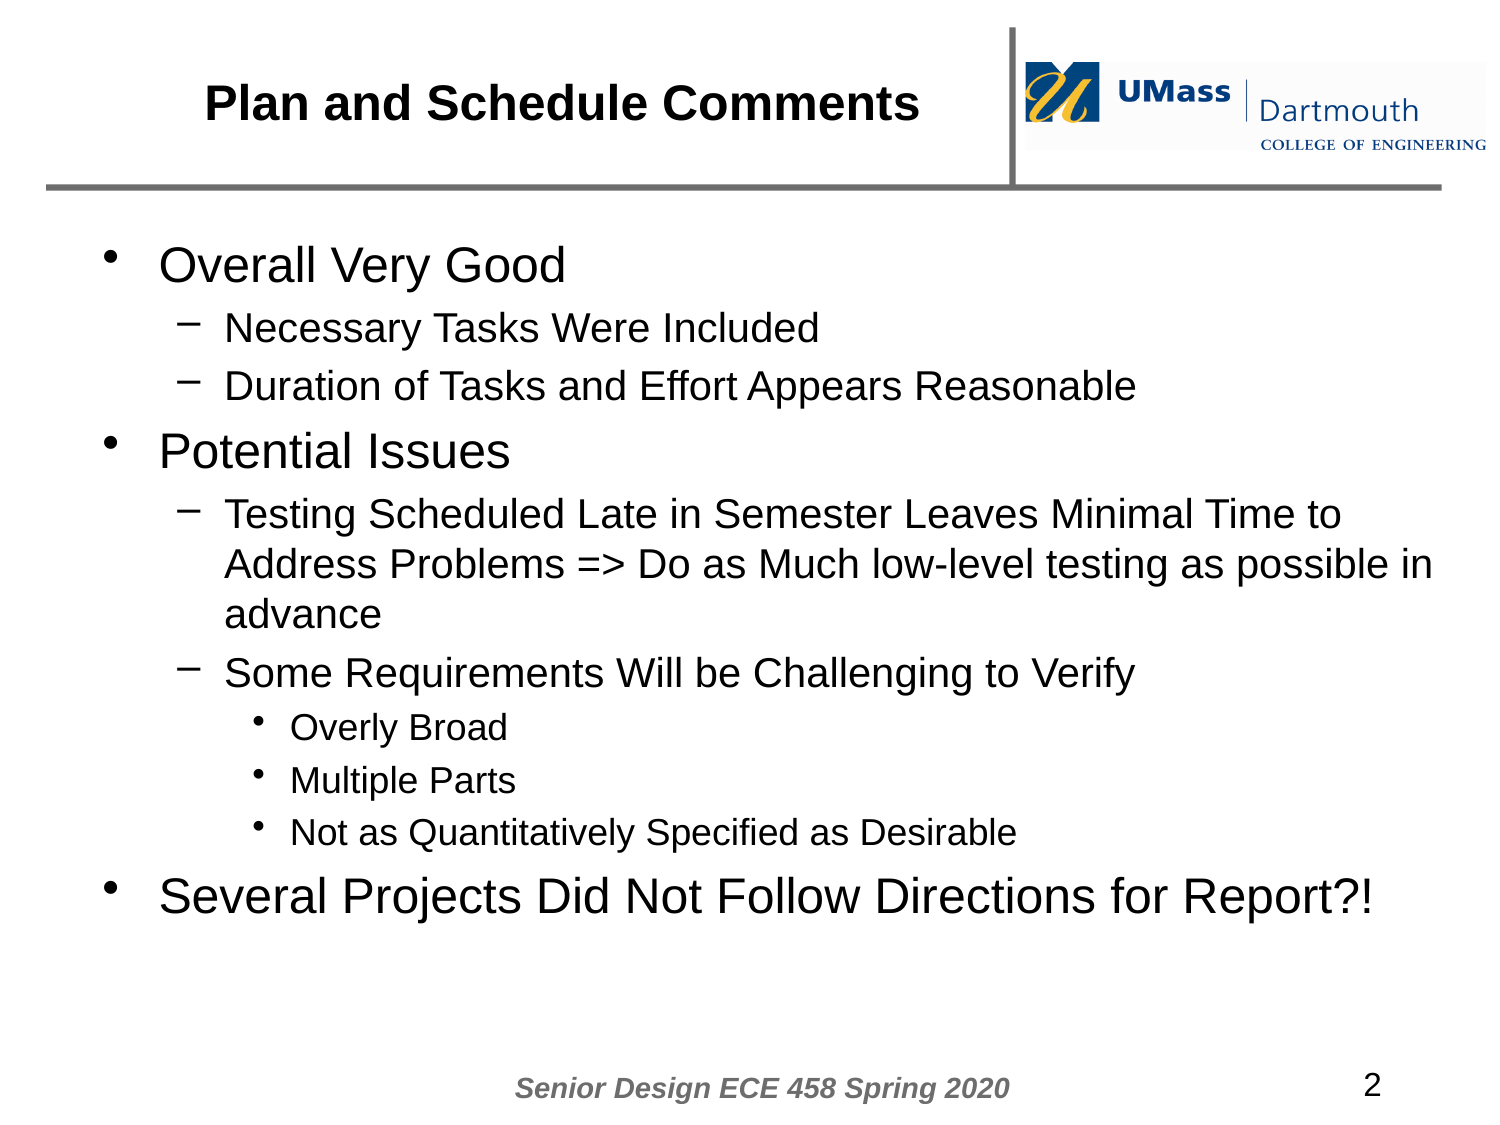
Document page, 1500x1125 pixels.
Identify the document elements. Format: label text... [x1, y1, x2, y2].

list Overall Very Good Necessary Tasks Were Included Duration of Tasks and Effort Appears Reasonable Potential Issues Testing Scheduled Late in Semester Leaves Minimal Time to Address Problems => Do as Much low-level testing as possible in advance Some Requirements Will be Challenging to Verify Overly Broad Multiple Parts Not as Quantitatively Specified as Desirable Several Projects Did Not Follow Directions for Report?! [87, 224, 1463, 1075]
title Plan and Schedule Comments [125, 50, 1000, 150]
picture [1025, 62, 1486, 150]
